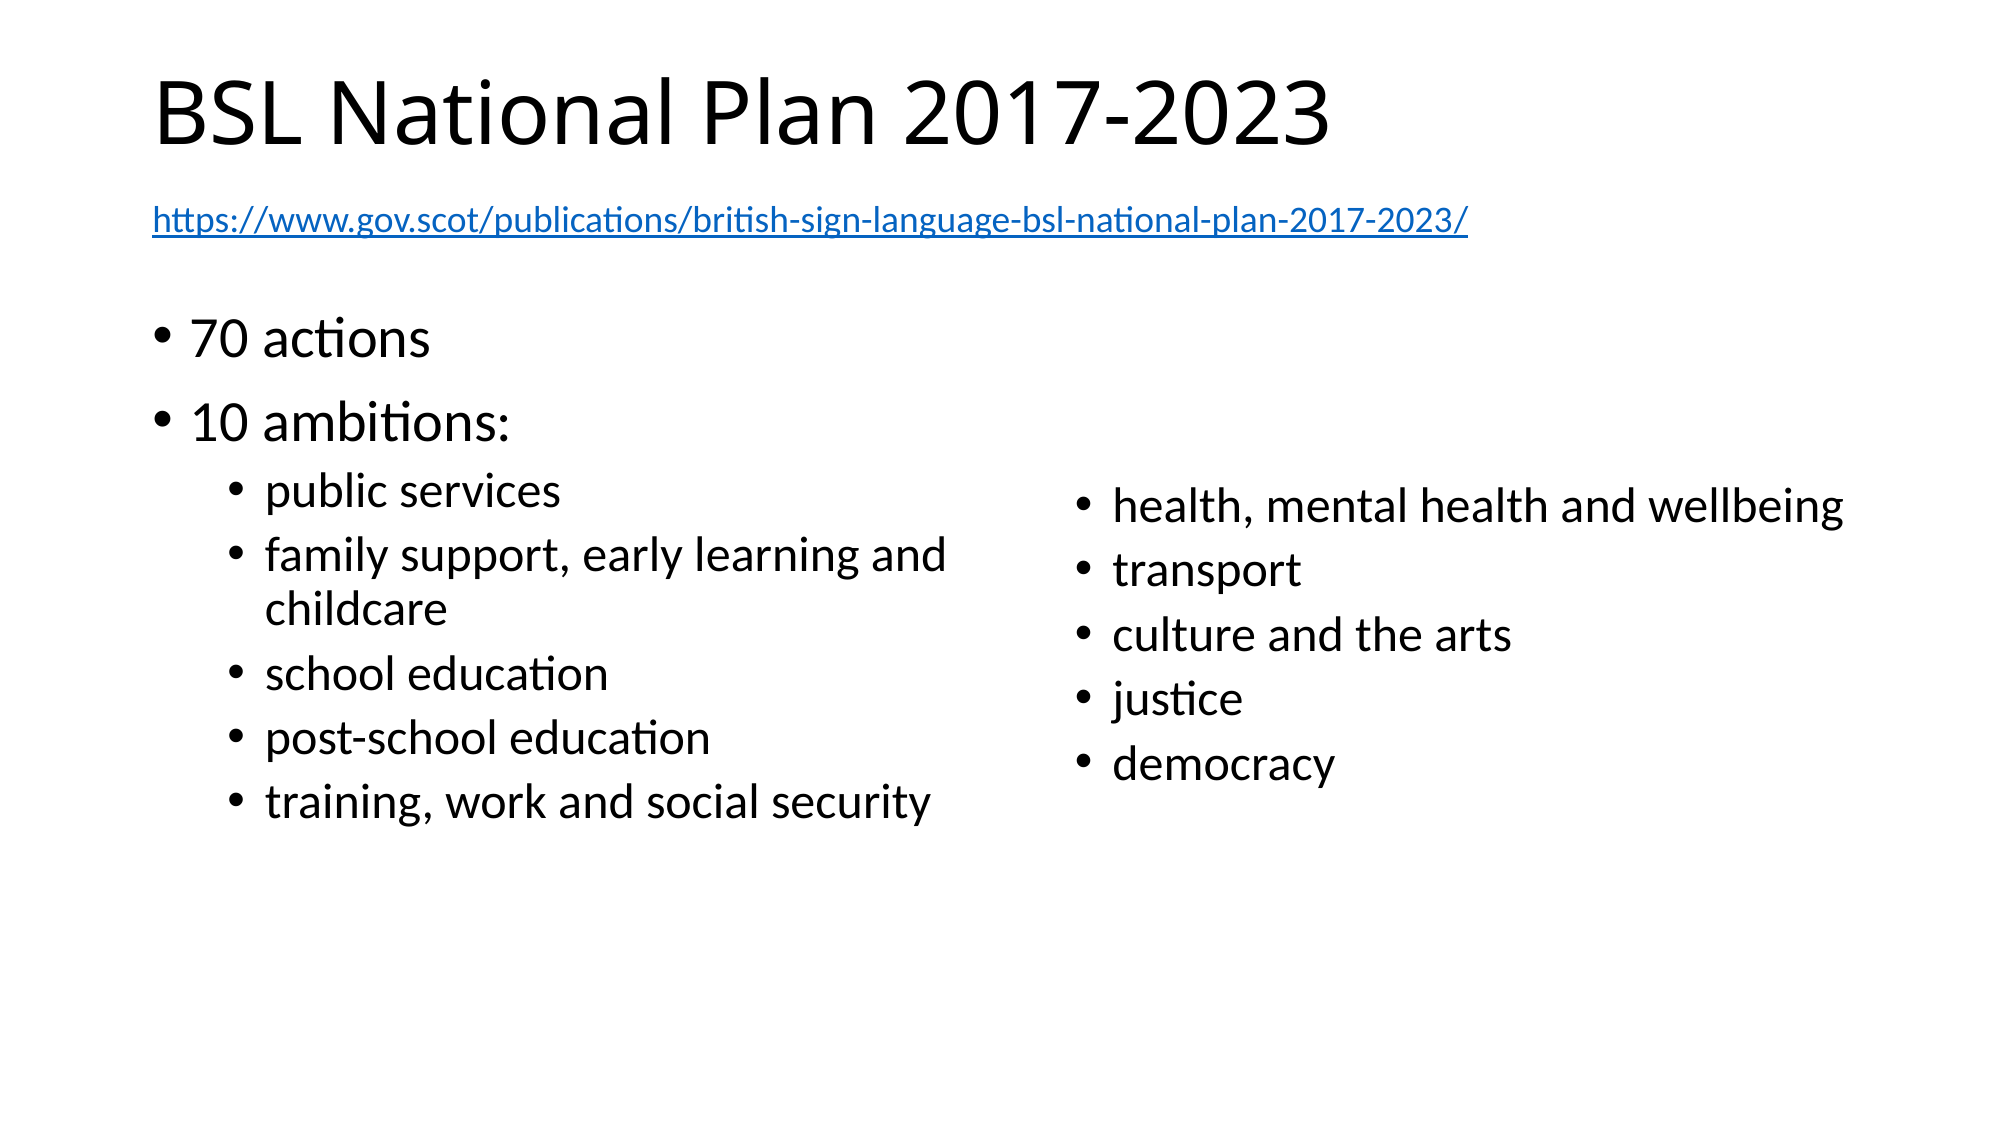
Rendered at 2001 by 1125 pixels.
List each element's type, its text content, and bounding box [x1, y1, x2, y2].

list 70 actions 10 ambitions: public services family support, early learning and childcare school education post-school education training, work and social security health, mental health and wellbeing transport culture and the arts justice democracy [137, 299, 1863, 1014]
title BSL National Plan 2017-2023 [137, 59, 1863, 278]
text_box https://www.gov.scot/publications/british-sign-language-bsl-national-plan-2017-2023/ [137, 187, 1756, 338]
